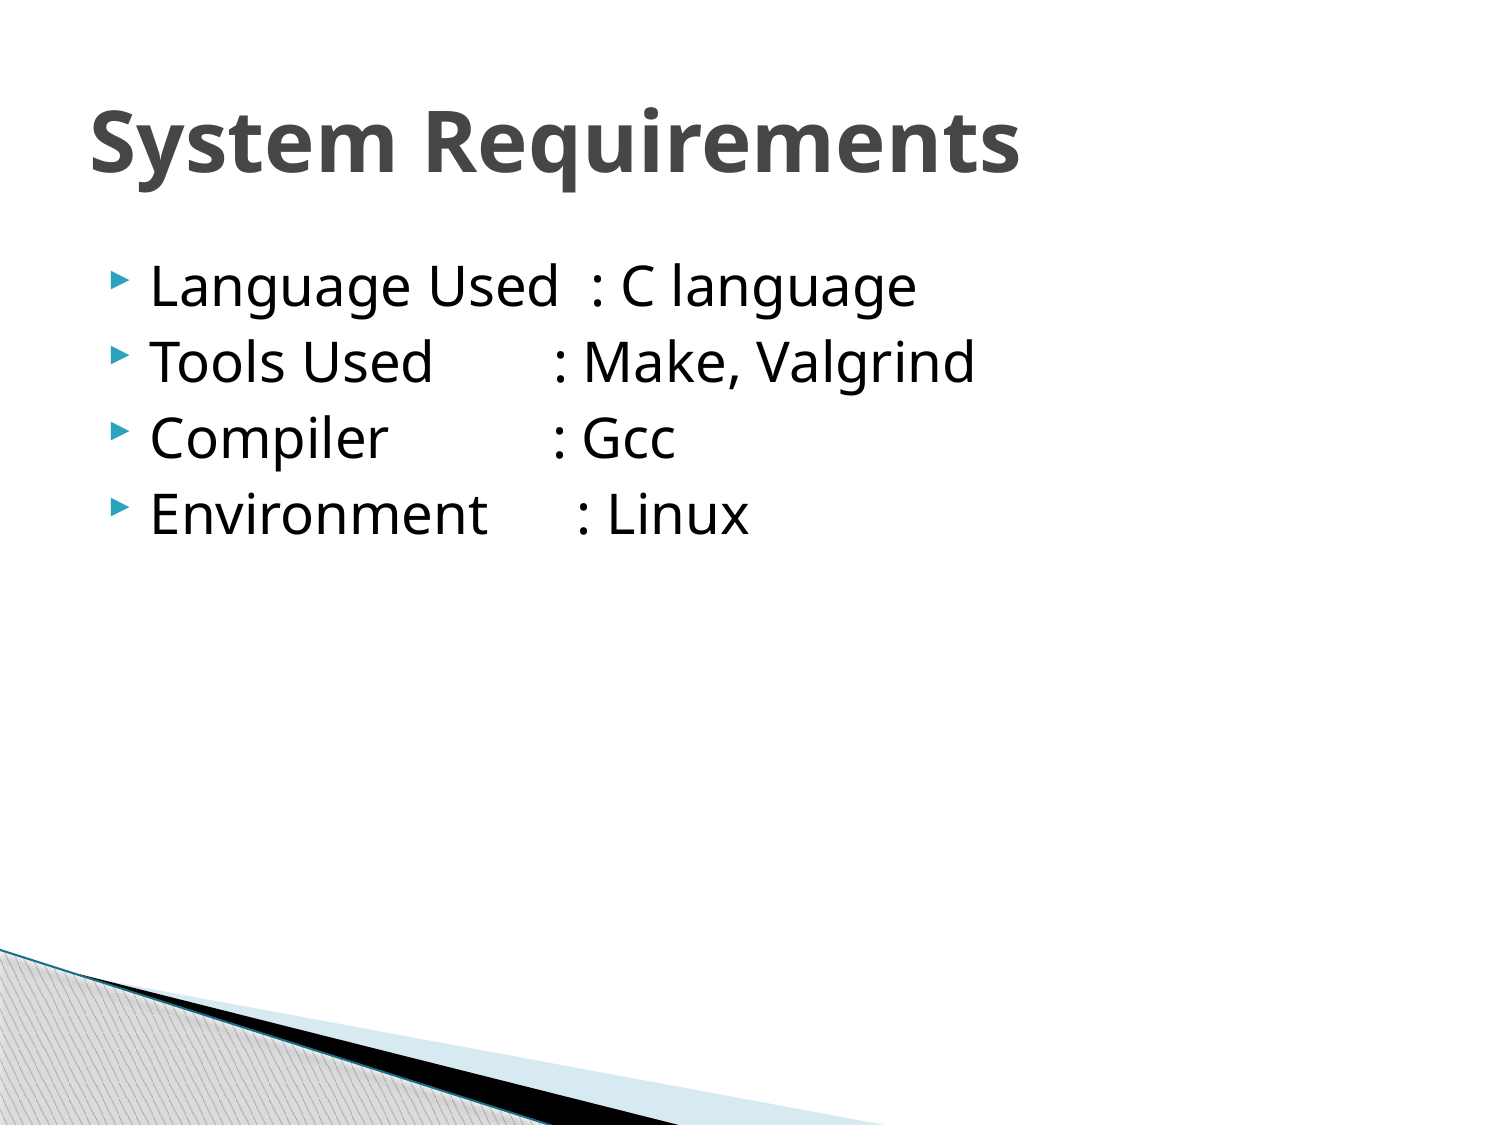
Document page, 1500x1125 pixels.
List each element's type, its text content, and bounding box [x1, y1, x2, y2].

list Language Used : C language Tools Used : Make, Valgrind Compiler : Gcc Environment : Linux [75, 243, 1425, 986]
title System Requirements [75, 45, 1425, 233]
